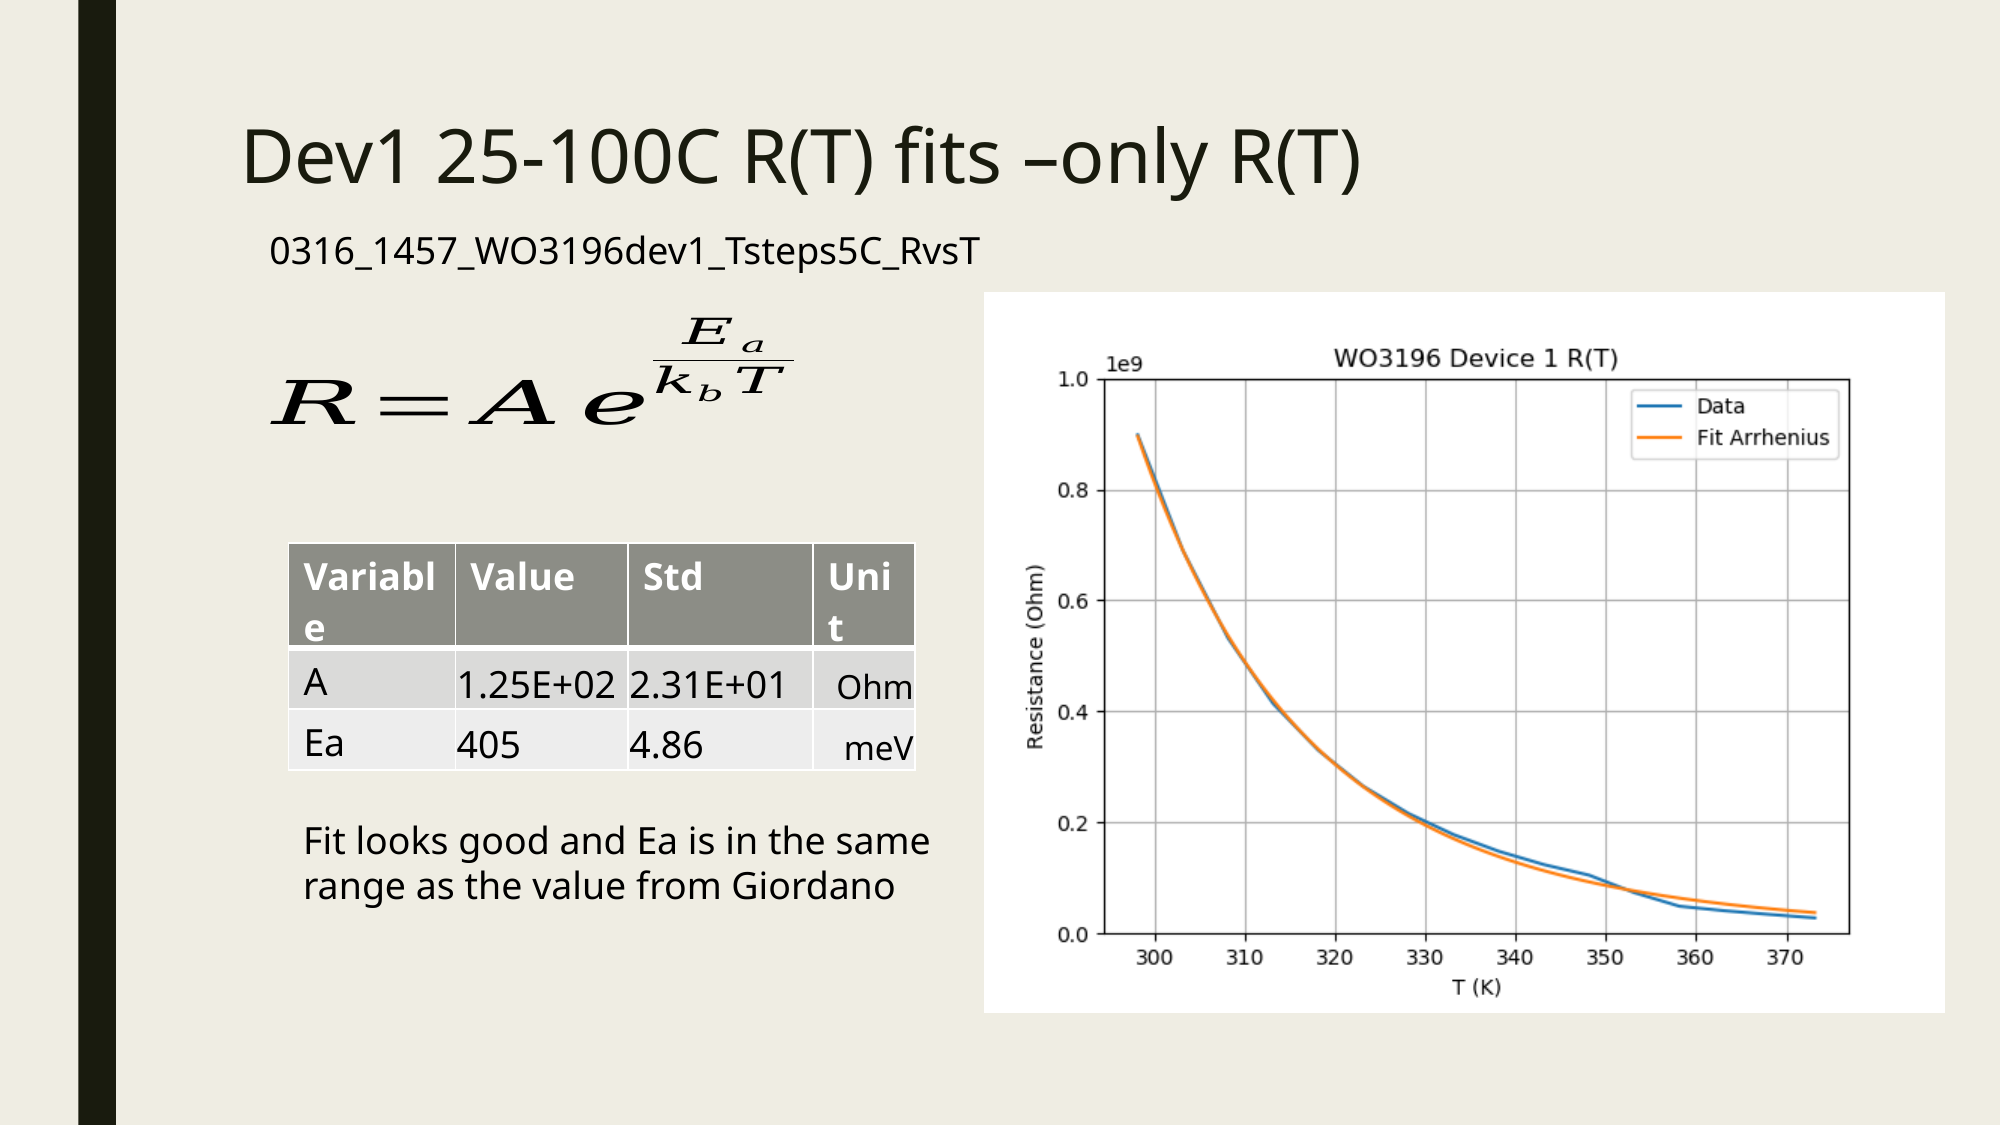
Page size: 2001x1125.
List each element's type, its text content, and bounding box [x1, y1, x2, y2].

table_header Std [629, 544, 812, 645]
text_box 0316_1457_WO3196dev1_Tsteps5C_RvsT [254, 219, 996, 280]
title Dev1 25-100C R(T) fits –only R(T) [225, 112, 1800, 243]
table_header Unit [814, 544, 914, 645]
table_header Variable [289, 544, 455, 645]
table_cell Ea [289, 710, 455, 769]
picture [984, 292, 1945, 1013]
table_cell 2.31E+01 [629, 651, 812, 708]
table_cell A [289, 651, 455, 708]
text_box Fit looks good and Ea is in the same range as the value from Giordano [288, 809, 984, 915]
table_cell 4.86 [629, 710, 812, 769]
table_cell 405 [456, 710, 627, 769]
table_cell meV [814, 710, 914, 769]
table_cell 1.25E+02 [456, 651, 627, 708]
table_header Value [456, 544, 627, 645]
table_cell Ohm [814, 651, 914, 708]
